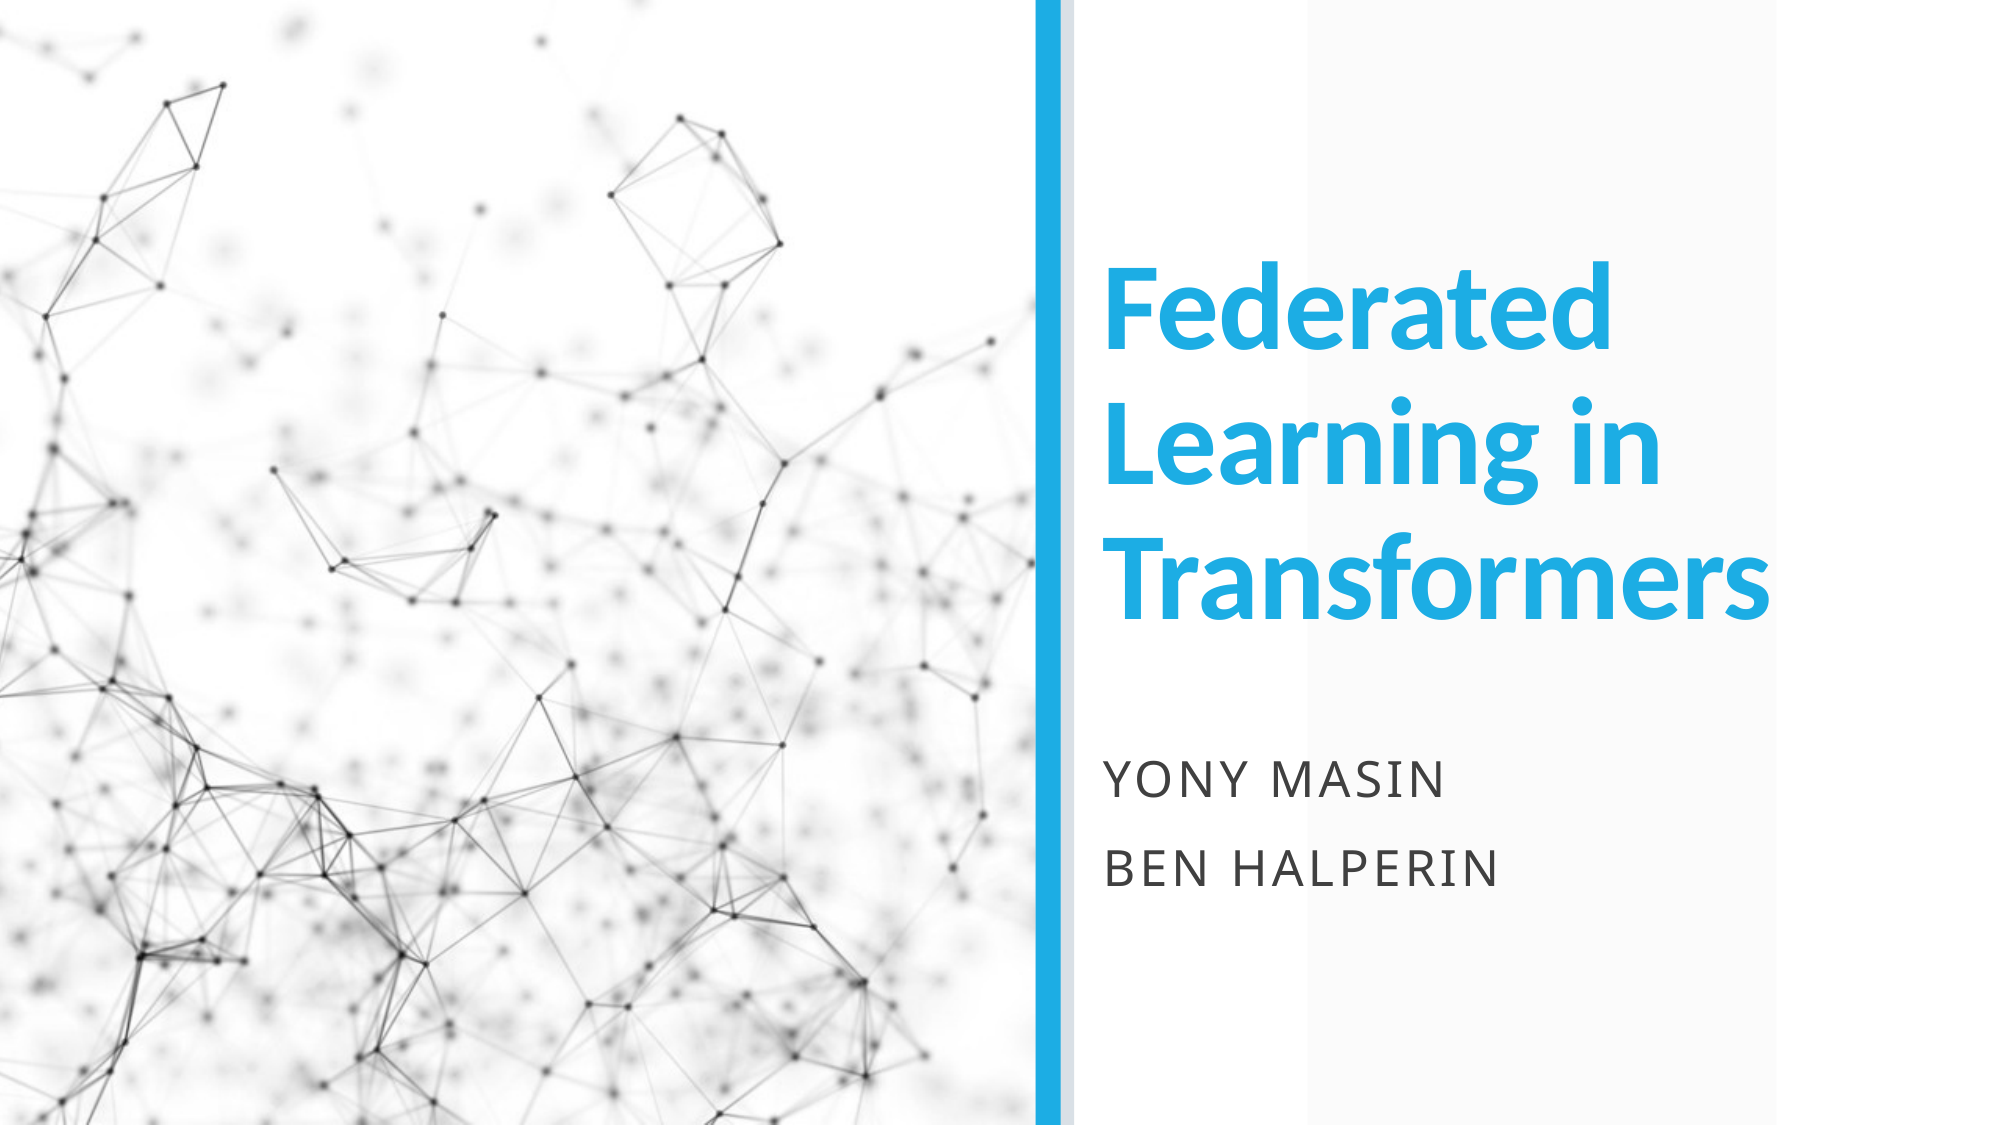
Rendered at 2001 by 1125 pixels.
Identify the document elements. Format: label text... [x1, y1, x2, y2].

subtitle Yony masin Ben halperin [1087, 739, 1831, 950]
picture [0, 0, 1036, 1125]
title Federated Learning in Transformers [1087, 124, 1830, 654]
